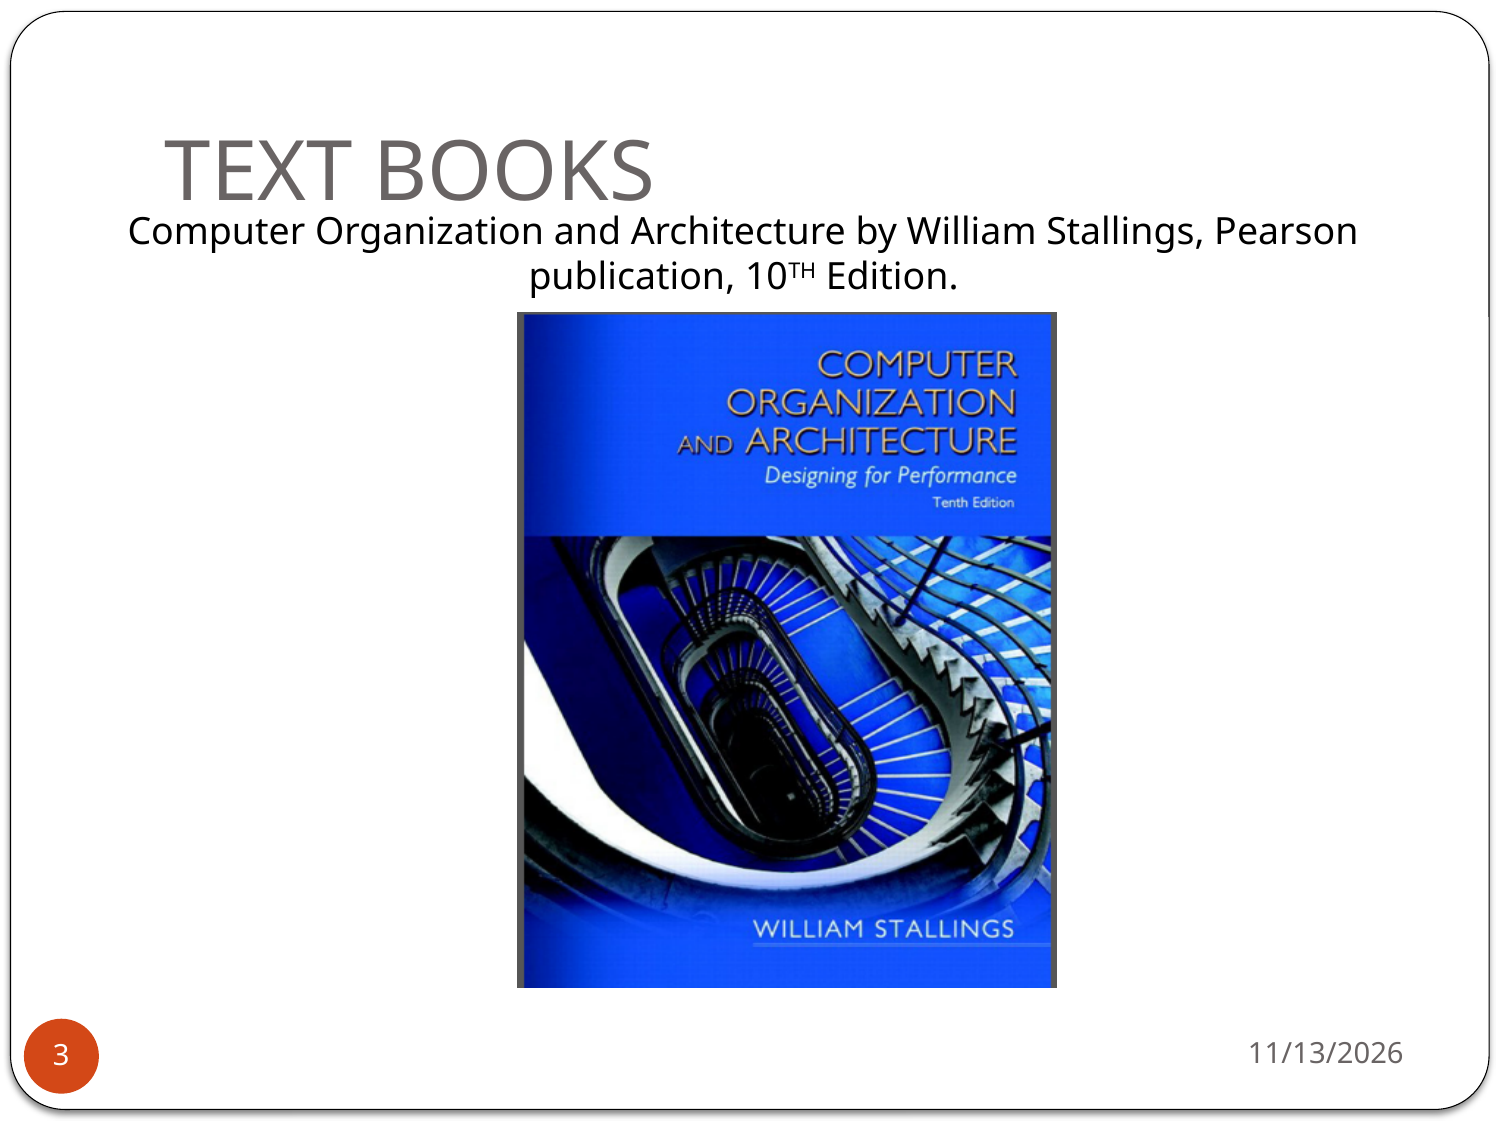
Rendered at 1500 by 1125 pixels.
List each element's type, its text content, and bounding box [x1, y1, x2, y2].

slide_number 3 [23, 1018, 99, 1094]
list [517, 312, 1058, 988]
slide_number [1012, 1015, 1419, 1094]
title TEXT BOOKS [150, 45, 1425, 233]
text_box Computer Organization and Architecture by William Stallings, Pearson publication, 10TH Edition. [112, 199, 1375, 305]
